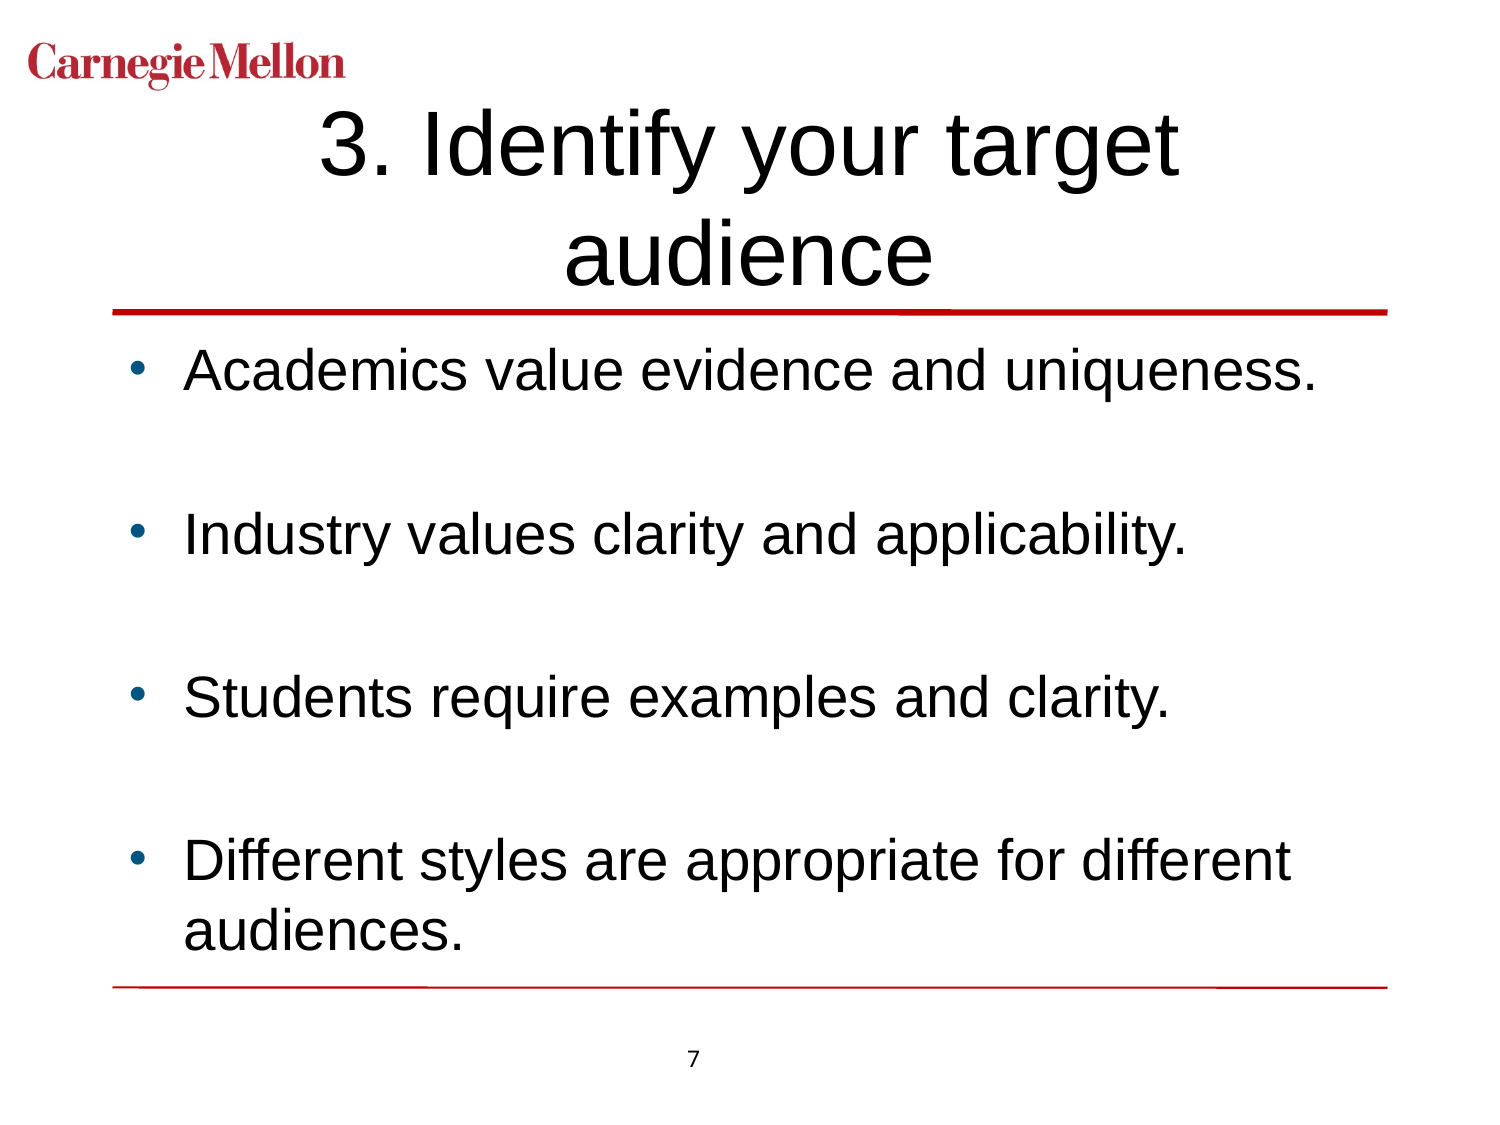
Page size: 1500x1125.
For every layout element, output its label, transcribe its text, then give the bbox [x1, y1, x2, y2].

title 3. Identify your target audience [112, 99, 1388, 288]
list Academics value evidence and uniqueness. Industry values clarity and applicability. Students require examples and clarity. Different styles are appropriate for different audiences. [112, 324, 1388, 988]
picture [24, 37, 349, 92]
